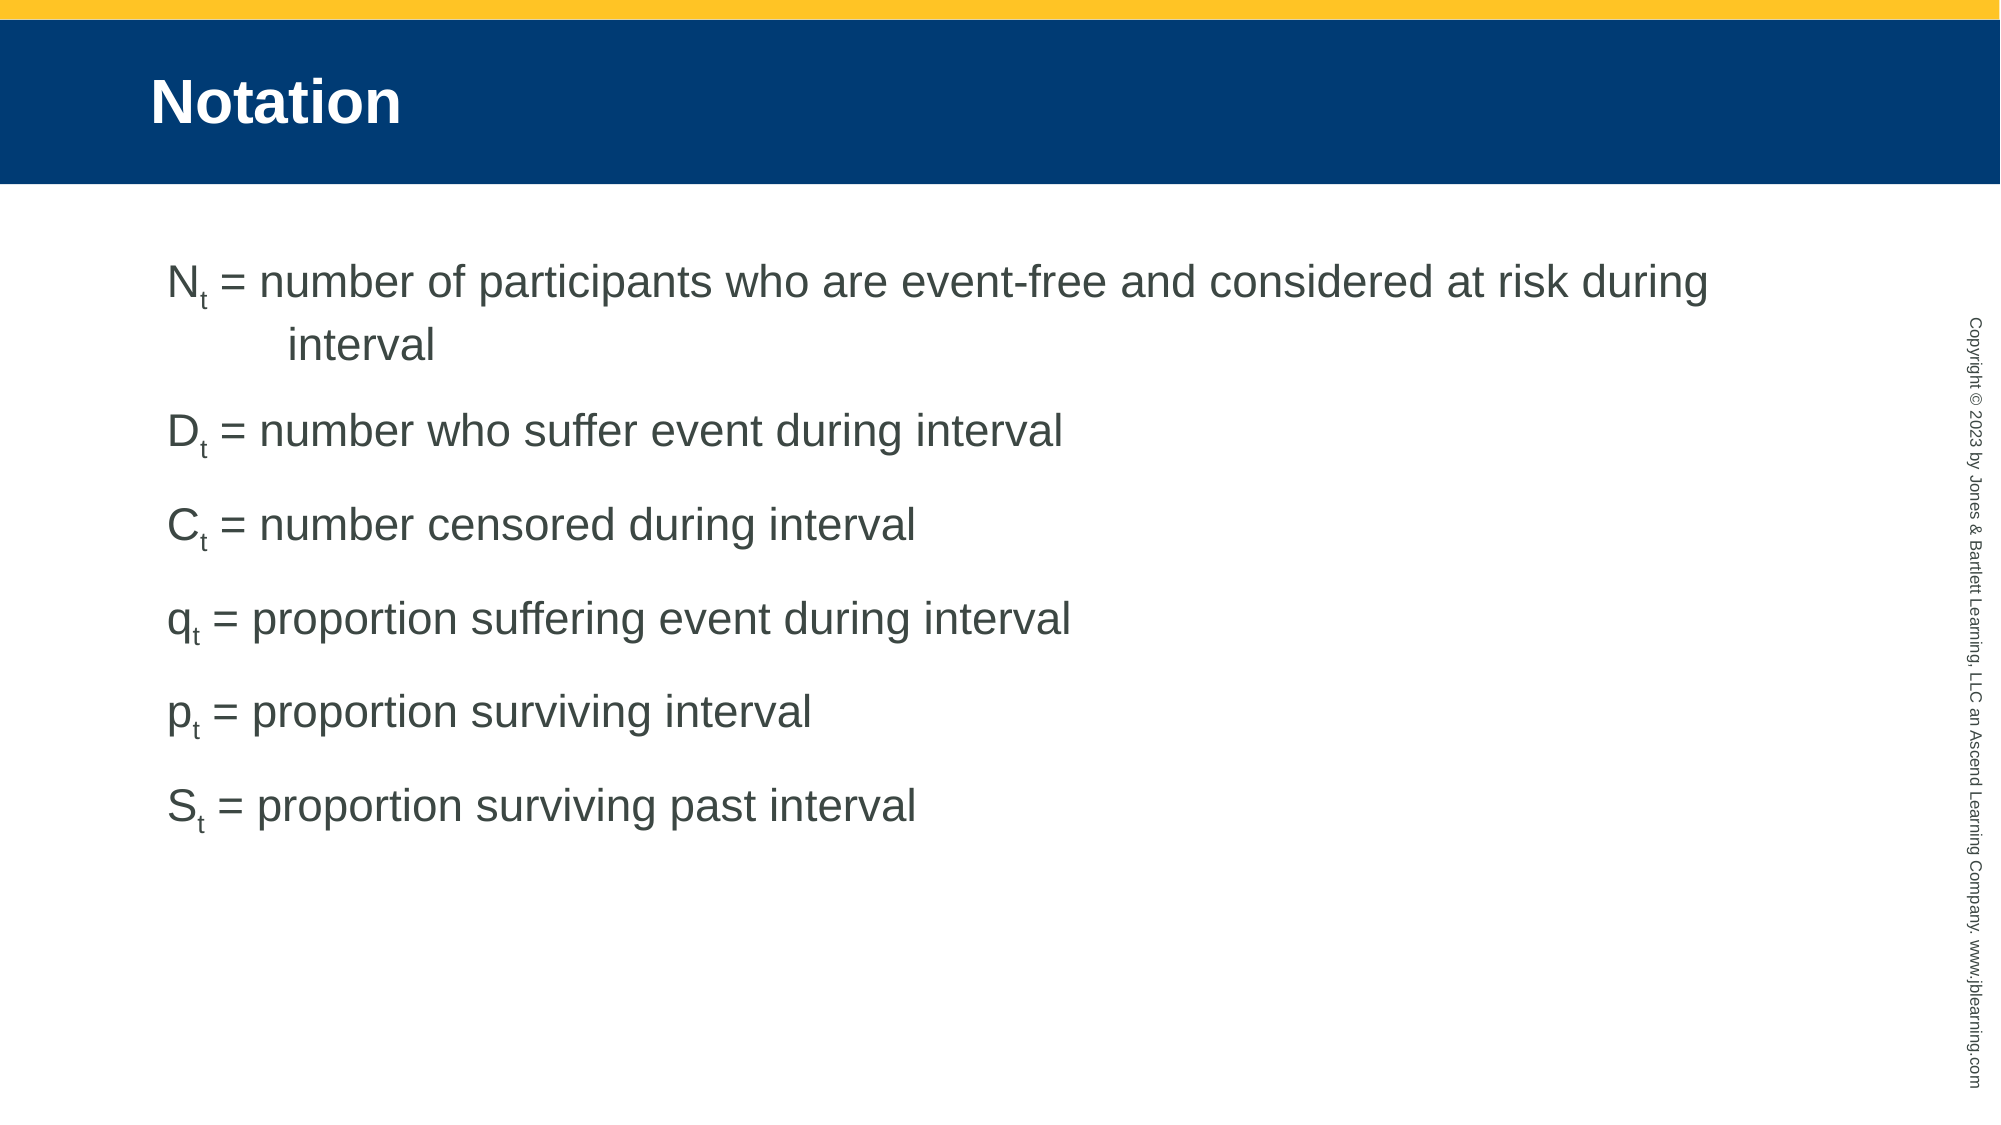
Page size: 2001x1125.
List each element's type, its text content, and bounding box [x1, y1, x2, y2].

list Nt = number of participants who are event-free and considered at risk during interval Dt = number who suffer event during interval Ct = number censored during interval qt = proportion suffering event during interval pt = proportion surviving interval St = proportion surviving past interval [151, 244, 1840, 1016]
title Notation [0, 19, 2000, 185]
